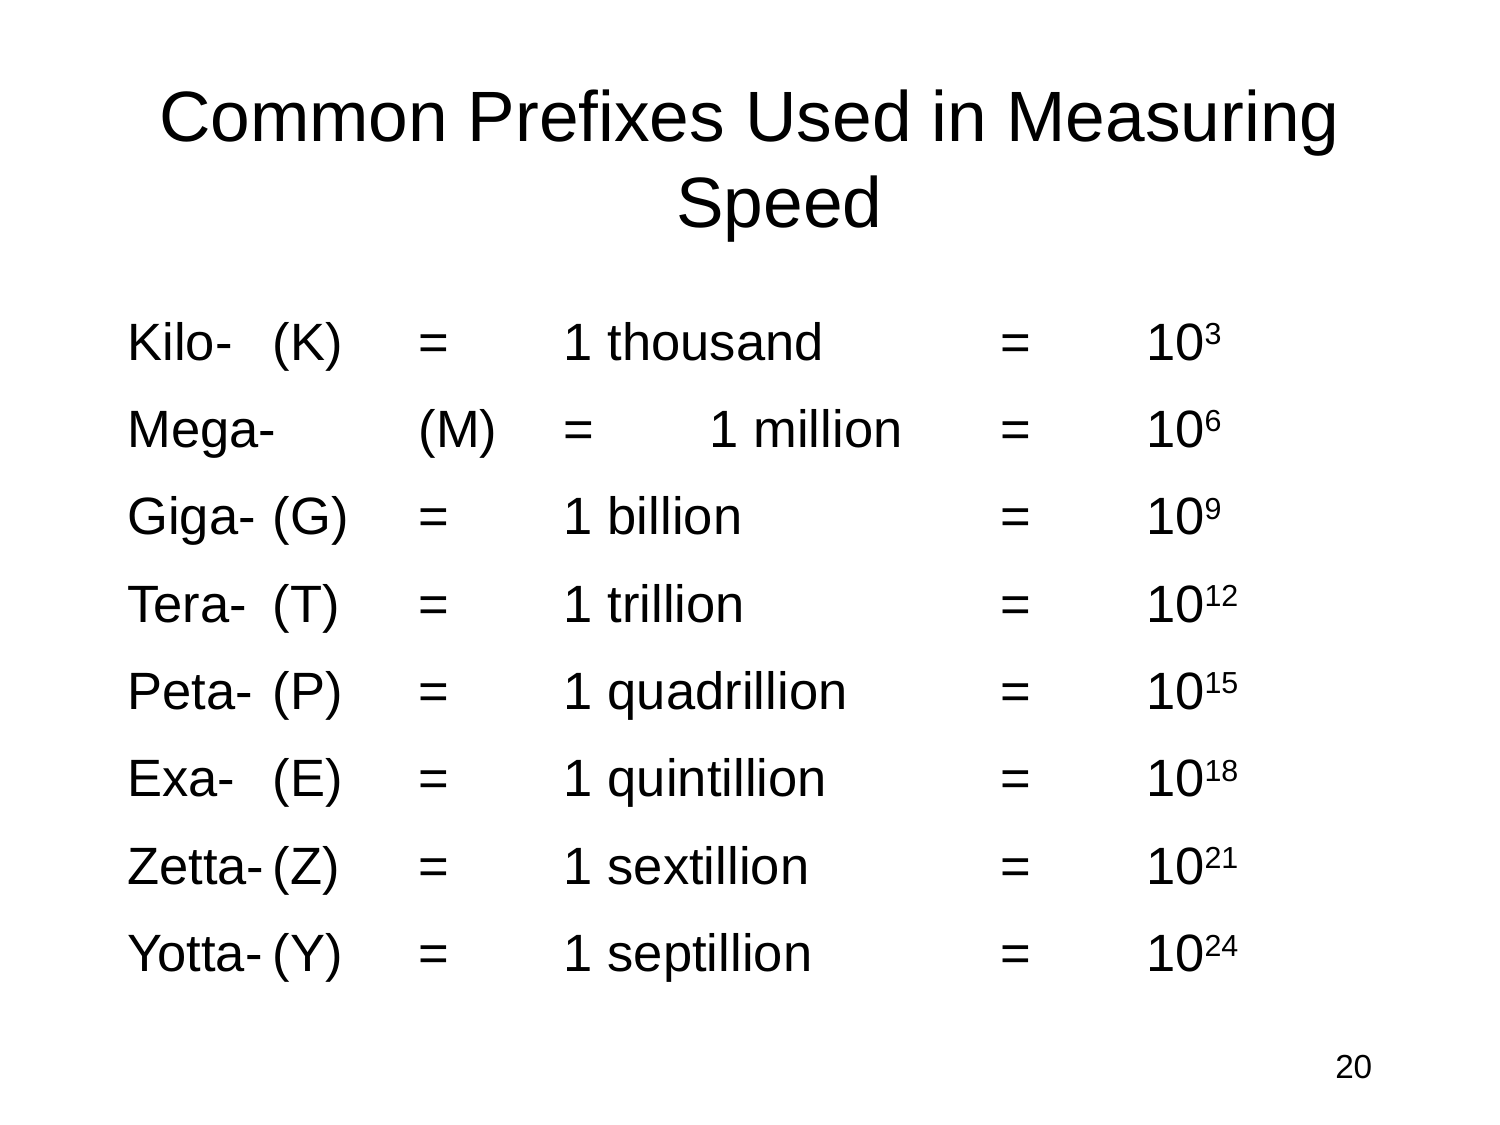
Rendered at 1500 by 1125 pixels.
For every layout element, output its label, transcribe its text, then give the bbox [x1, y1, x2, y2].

title Common Prefixes Used in Measuring Speed [112, 62, 1388, 251]
list Kilo- (K) = 1 thousand = 103 Mega- (M) = 1 million = 106 Giga- (G) = 1 billion = 109 Tera- (T) = 1 trillion = 1012 Peta- (P) = 1 quadrillion = 1015 Exa- (E) = 1 quintillion = 1018 Zetta- (Z) = 1 sextillion = 1021 Yotta- (Y) = 1 septillion = 1024 [112, 299, 1388, 1001]
slide_number 20 [1074, 1037, 1388, 1113]
